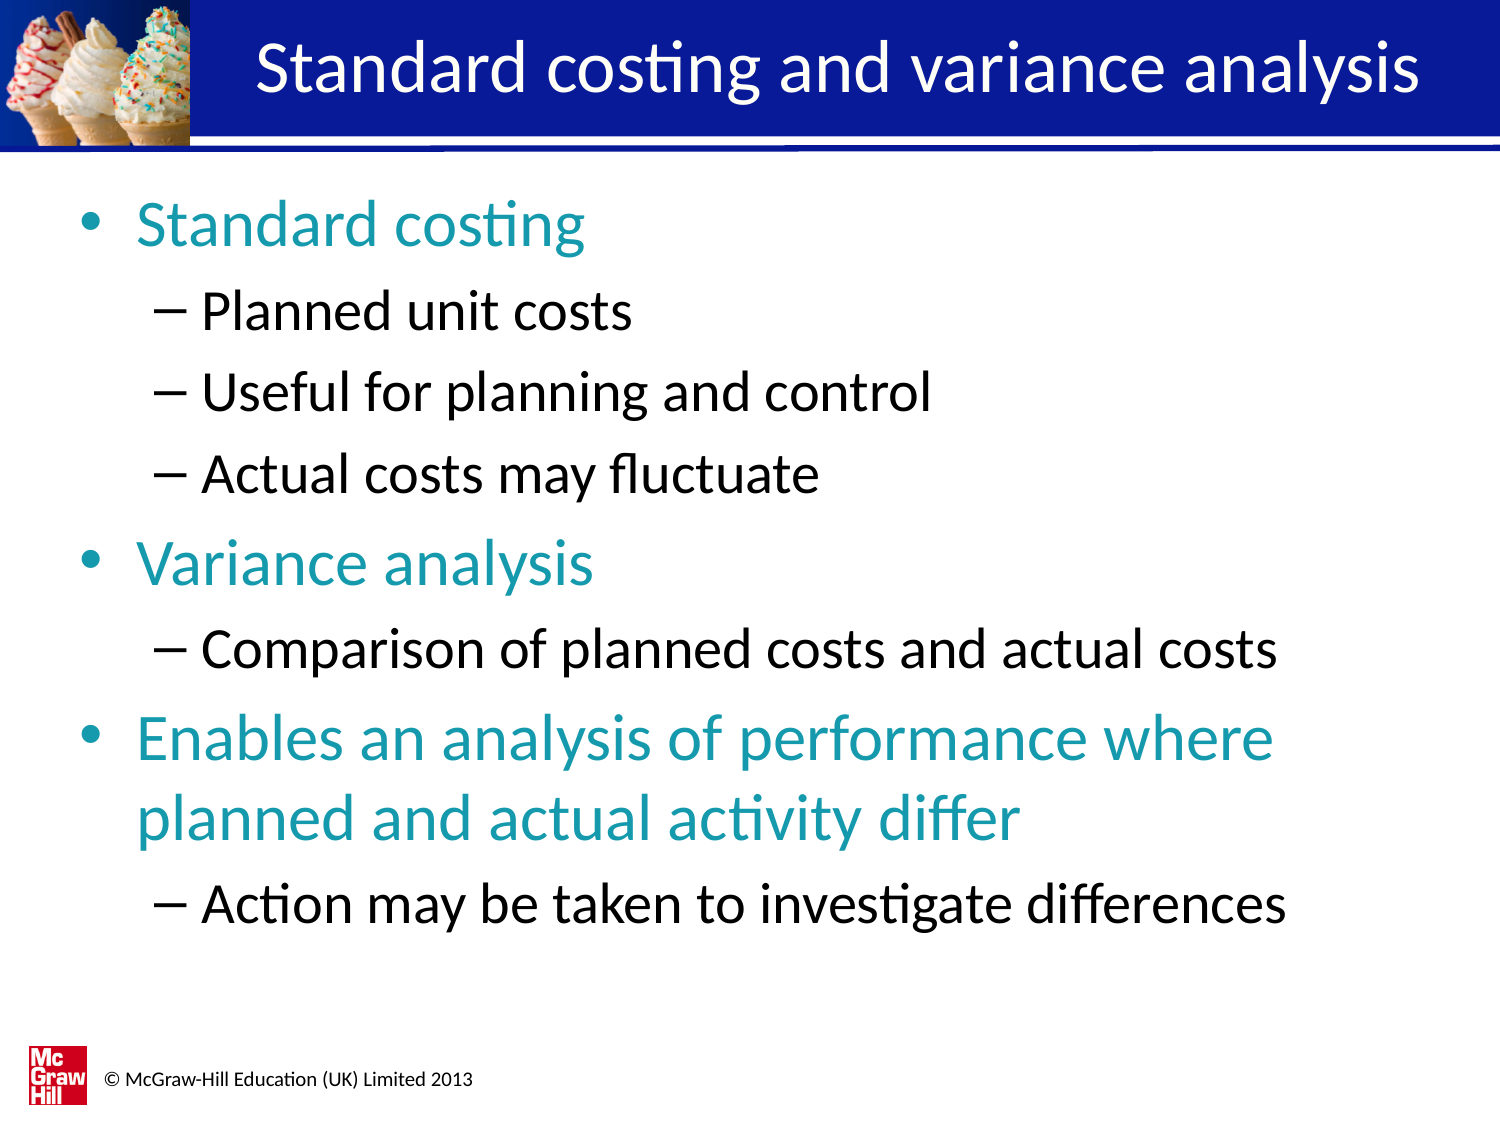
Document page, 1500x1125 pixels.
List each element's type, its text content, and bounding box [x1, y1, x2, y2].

list Standard costing Planned unit costs Useful for planning and control Actual costs may fluctuate Variance analysis Comparison of planned costs and actual costs Enables an analysis of performance where planned and actual activity differ Action may be taken to investigate differences [64, 172, 1415, 1035]
title Standard costing and variance analysis [218, 9, 1459, 116]
picture [0, 0, 190, 145]
picture [29, 1046, 87, 1105]
